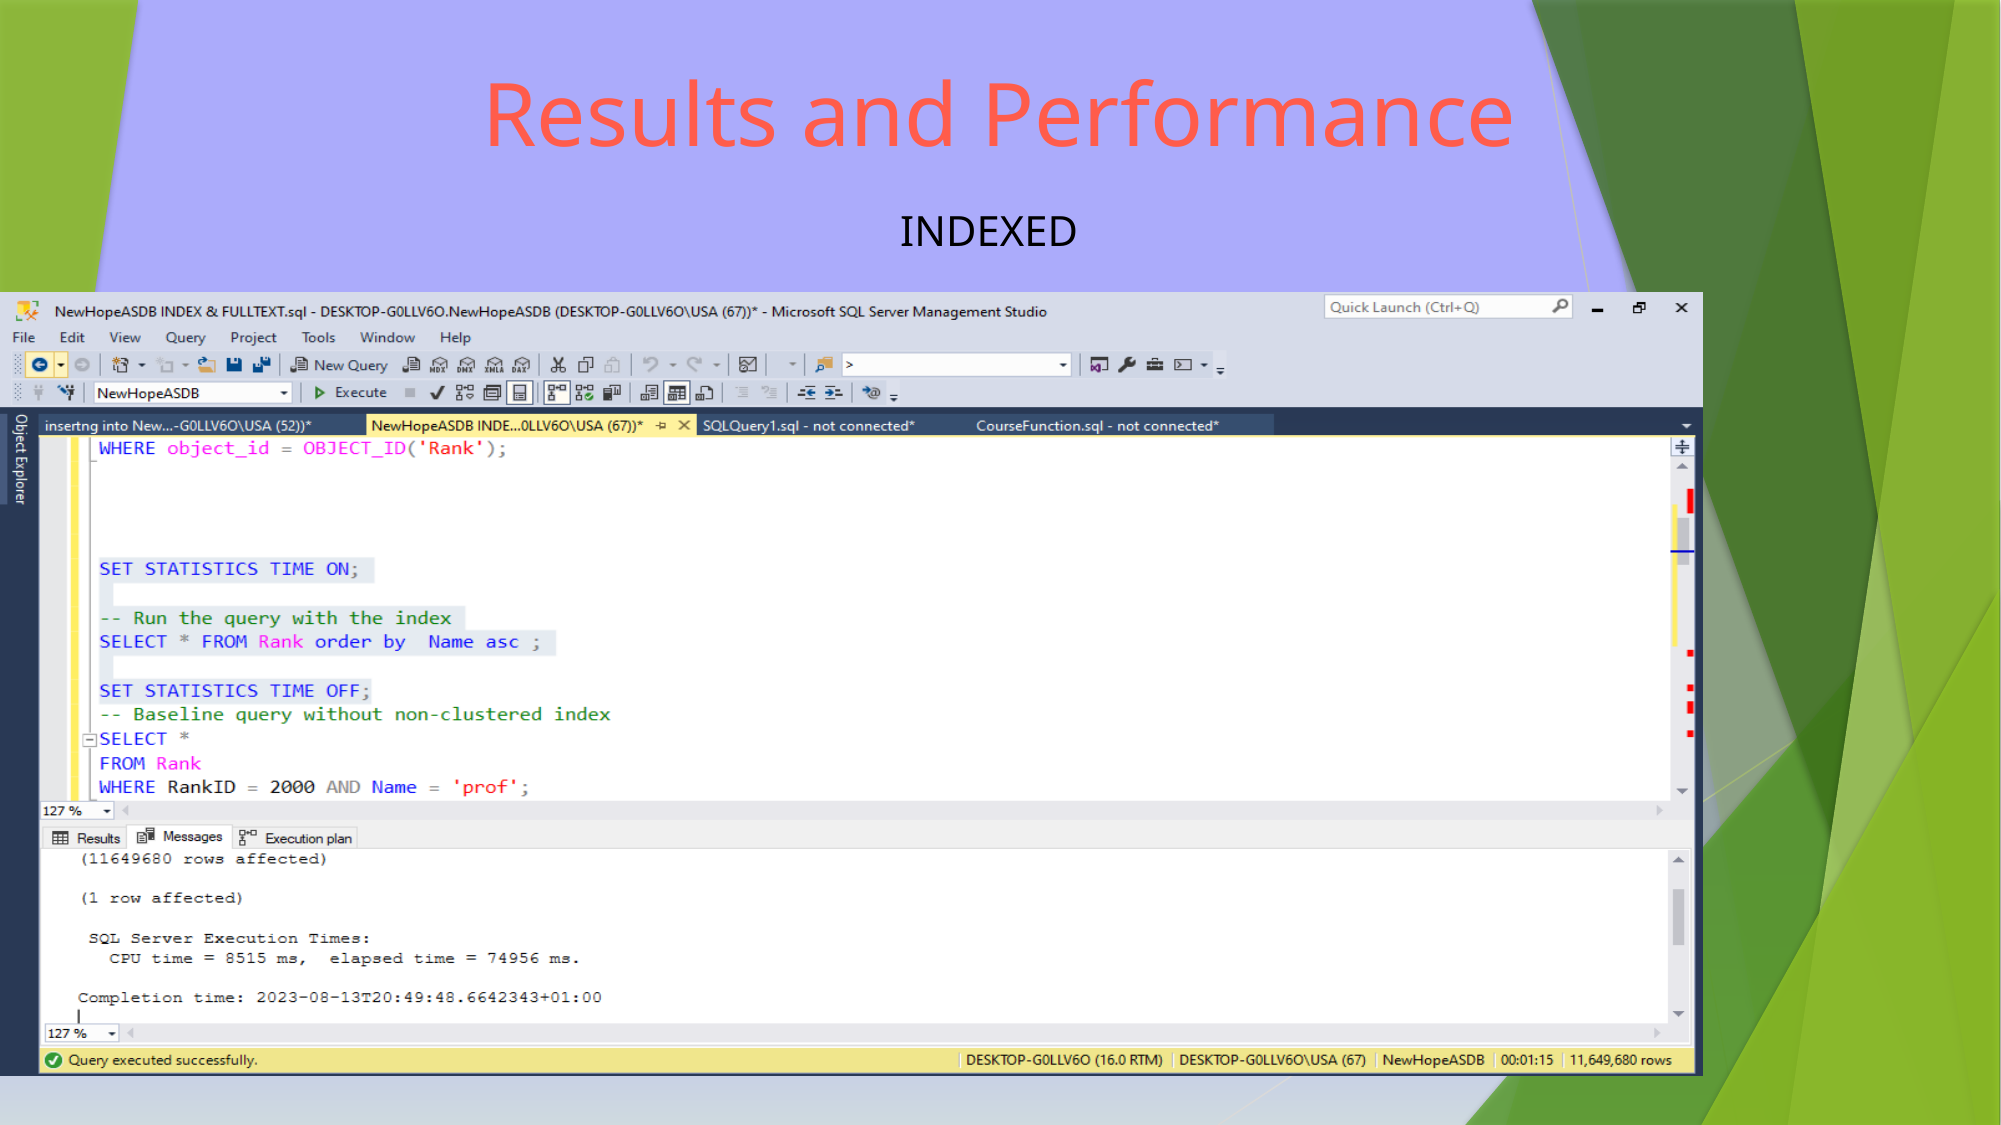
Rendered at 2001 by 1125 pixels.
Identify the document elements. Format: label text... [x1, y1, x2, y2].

title Results and Performance [230, 51, 1770, 171]
subtitle INDEXED [28, 171, 1950, 1059]
picture [0, 291, 1703, 1077]
